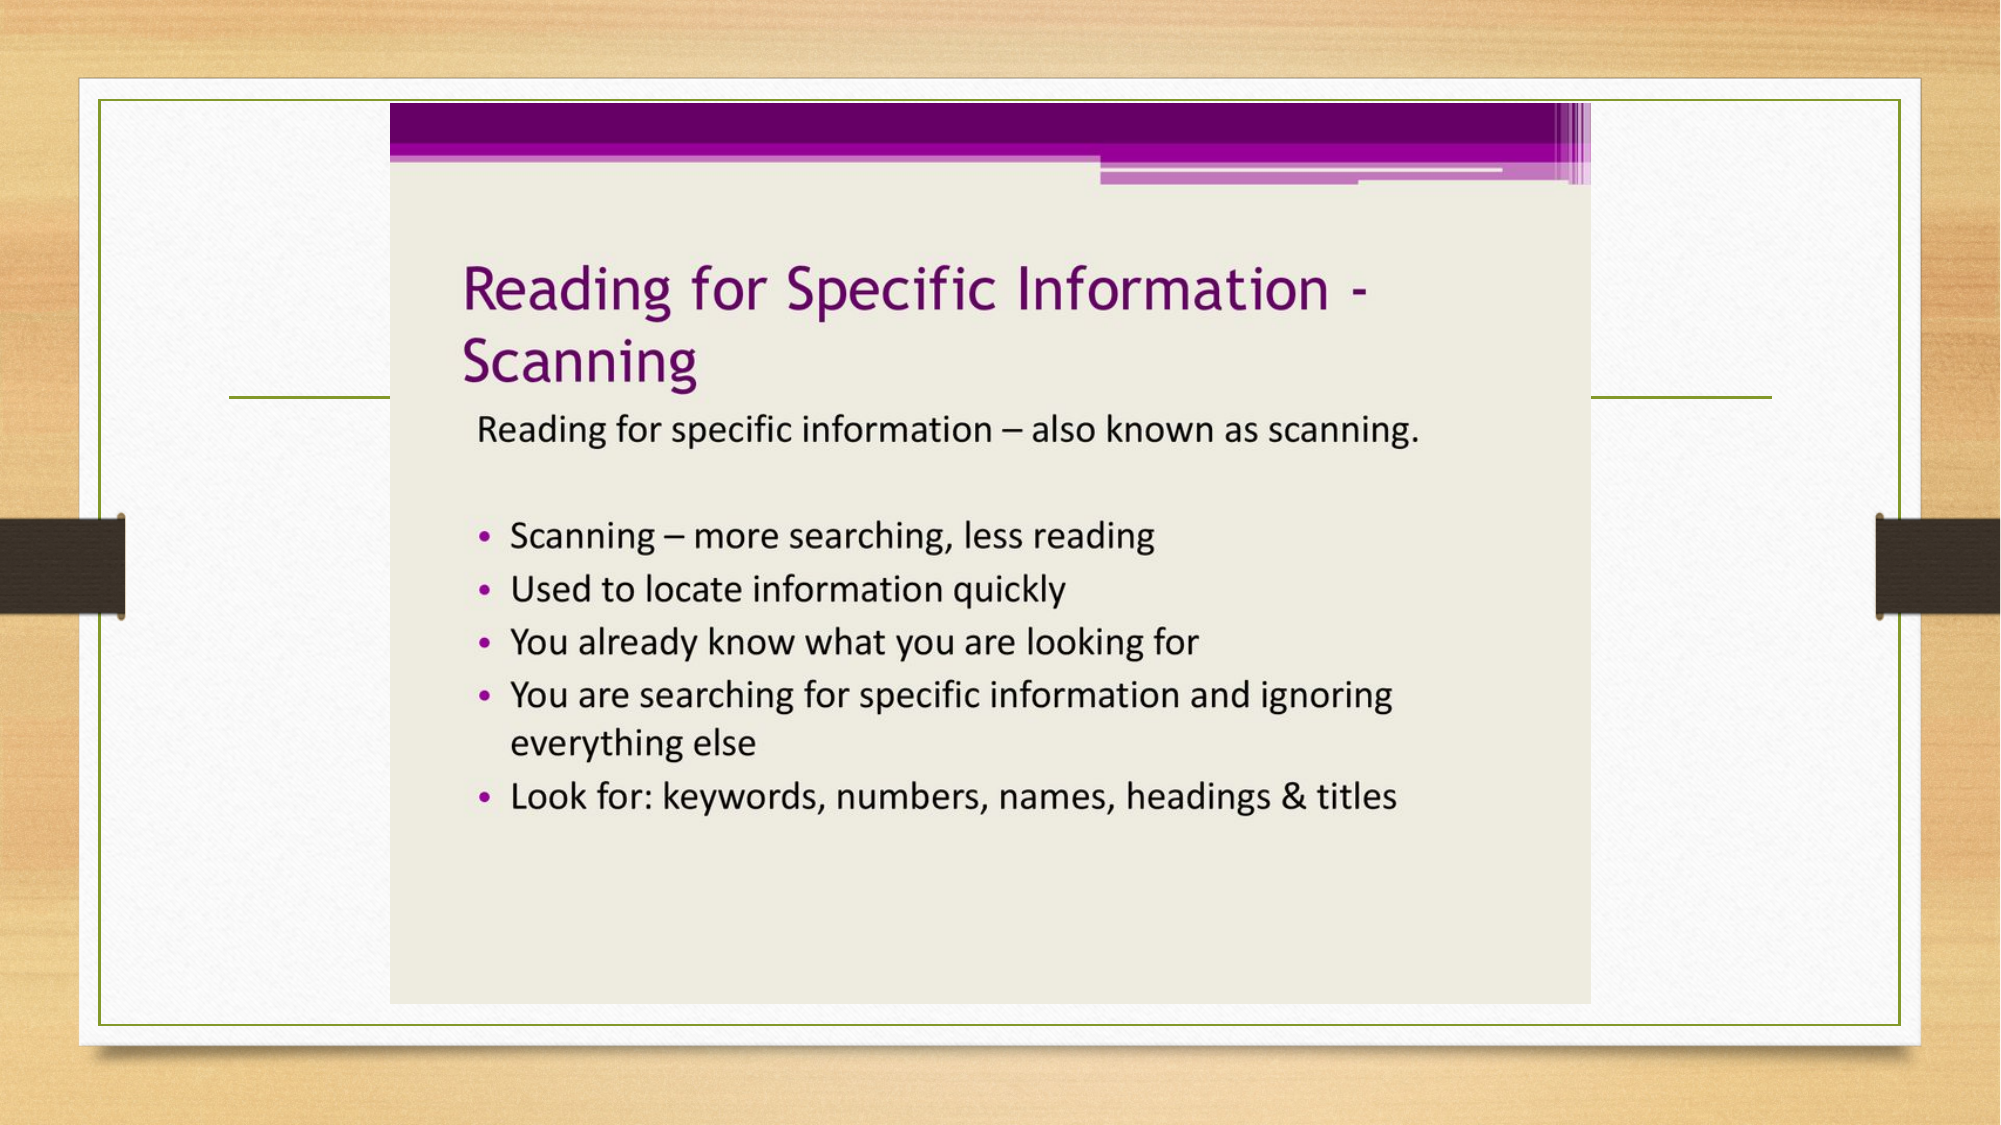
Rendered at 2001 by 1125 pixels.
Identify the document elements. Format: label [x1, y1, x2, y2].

picture [0, 0, 2001, 1125]
list [390, 103, 1592, 1004]
